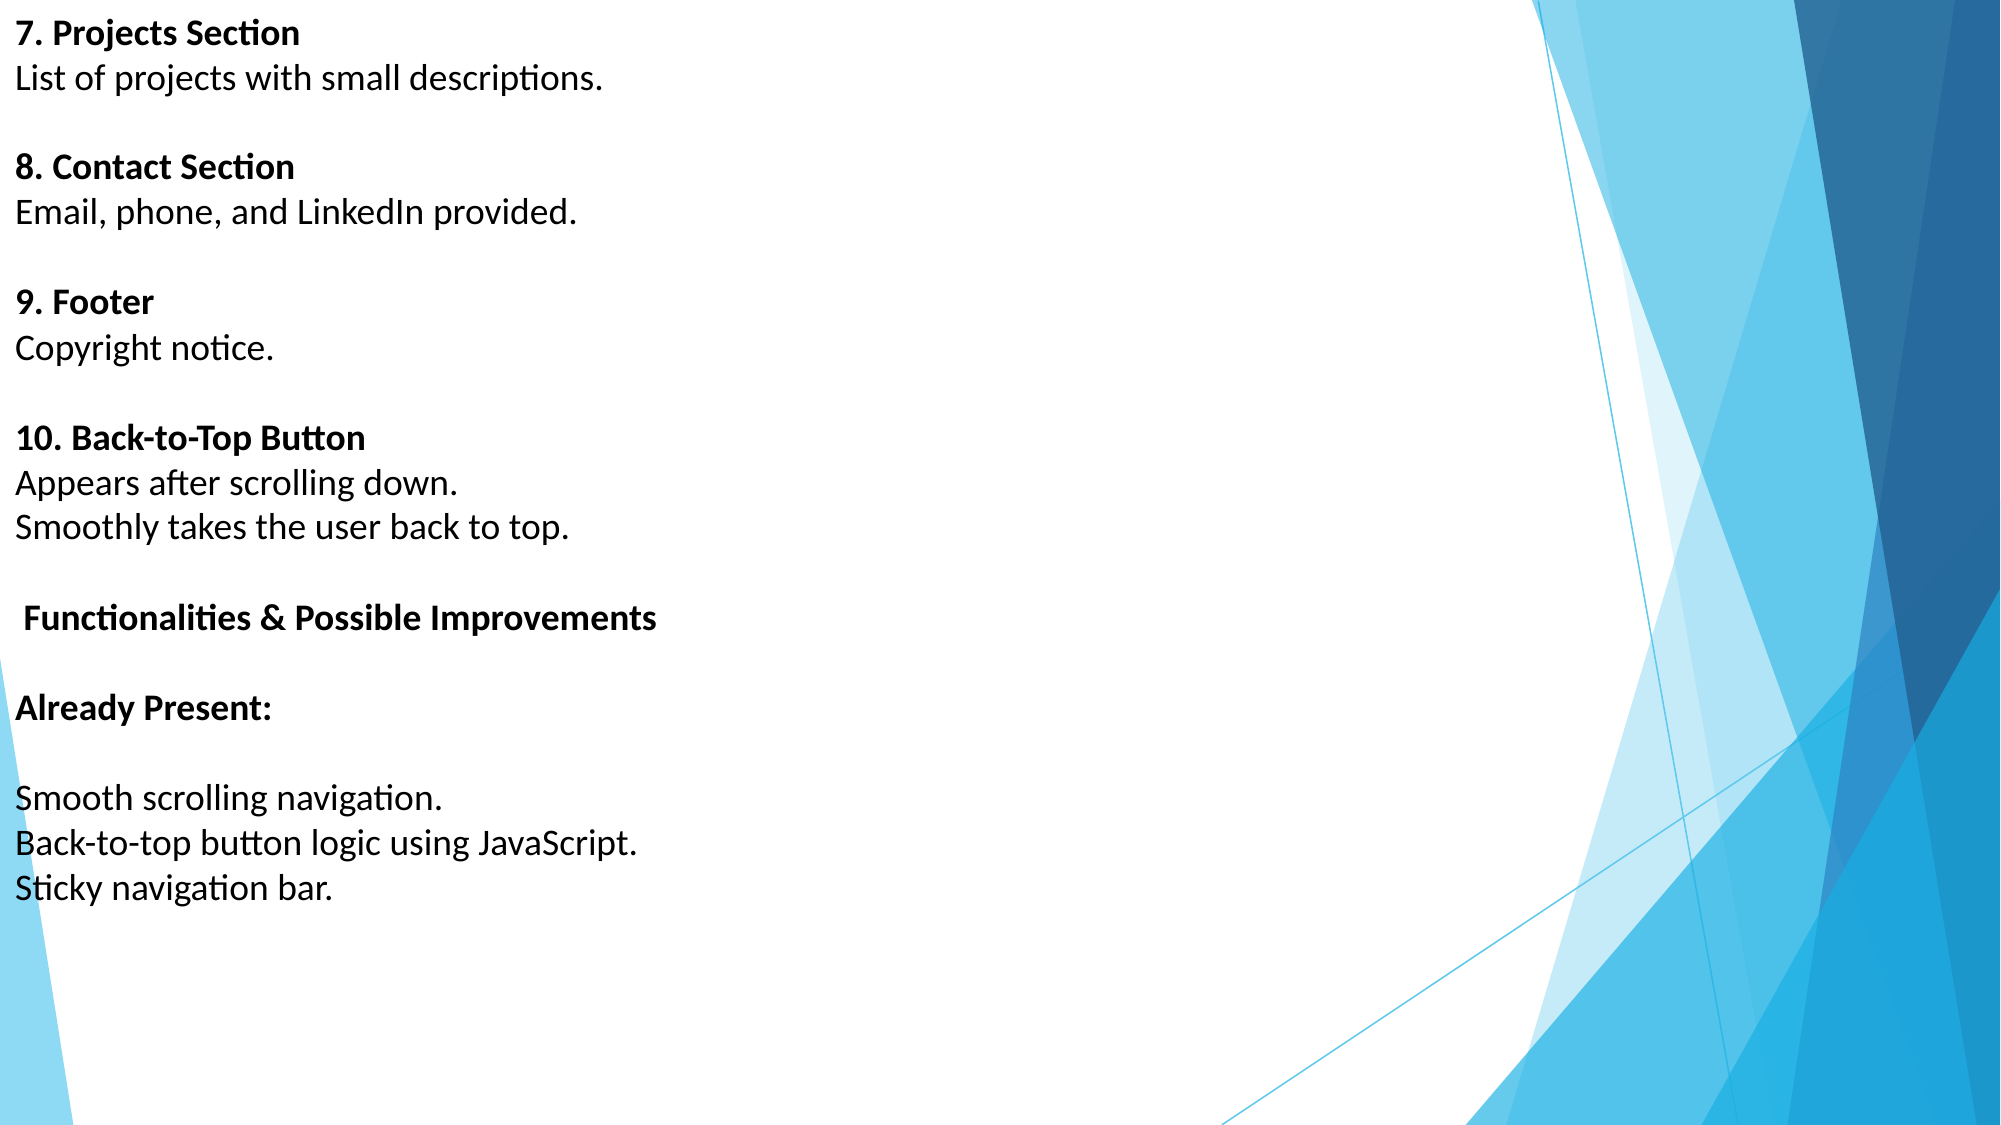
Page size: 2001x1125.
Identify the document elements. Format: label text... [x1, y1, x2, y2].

text_box 7. Projects Section List of projects with small descriptions. 8. Contact Section Email, phone, and LinkedIn provided. 9. Footer Copyright notice. 10. Back-to-Top Button Appears after scrolling down. Smoothly takes the user back to top. Functionalities & Possible Improvements Already Present: Smooth scrolling navigation. Back-to-top button logic using JavaScript. Sticky navigation bar. [0, 0, 2000, 960]
